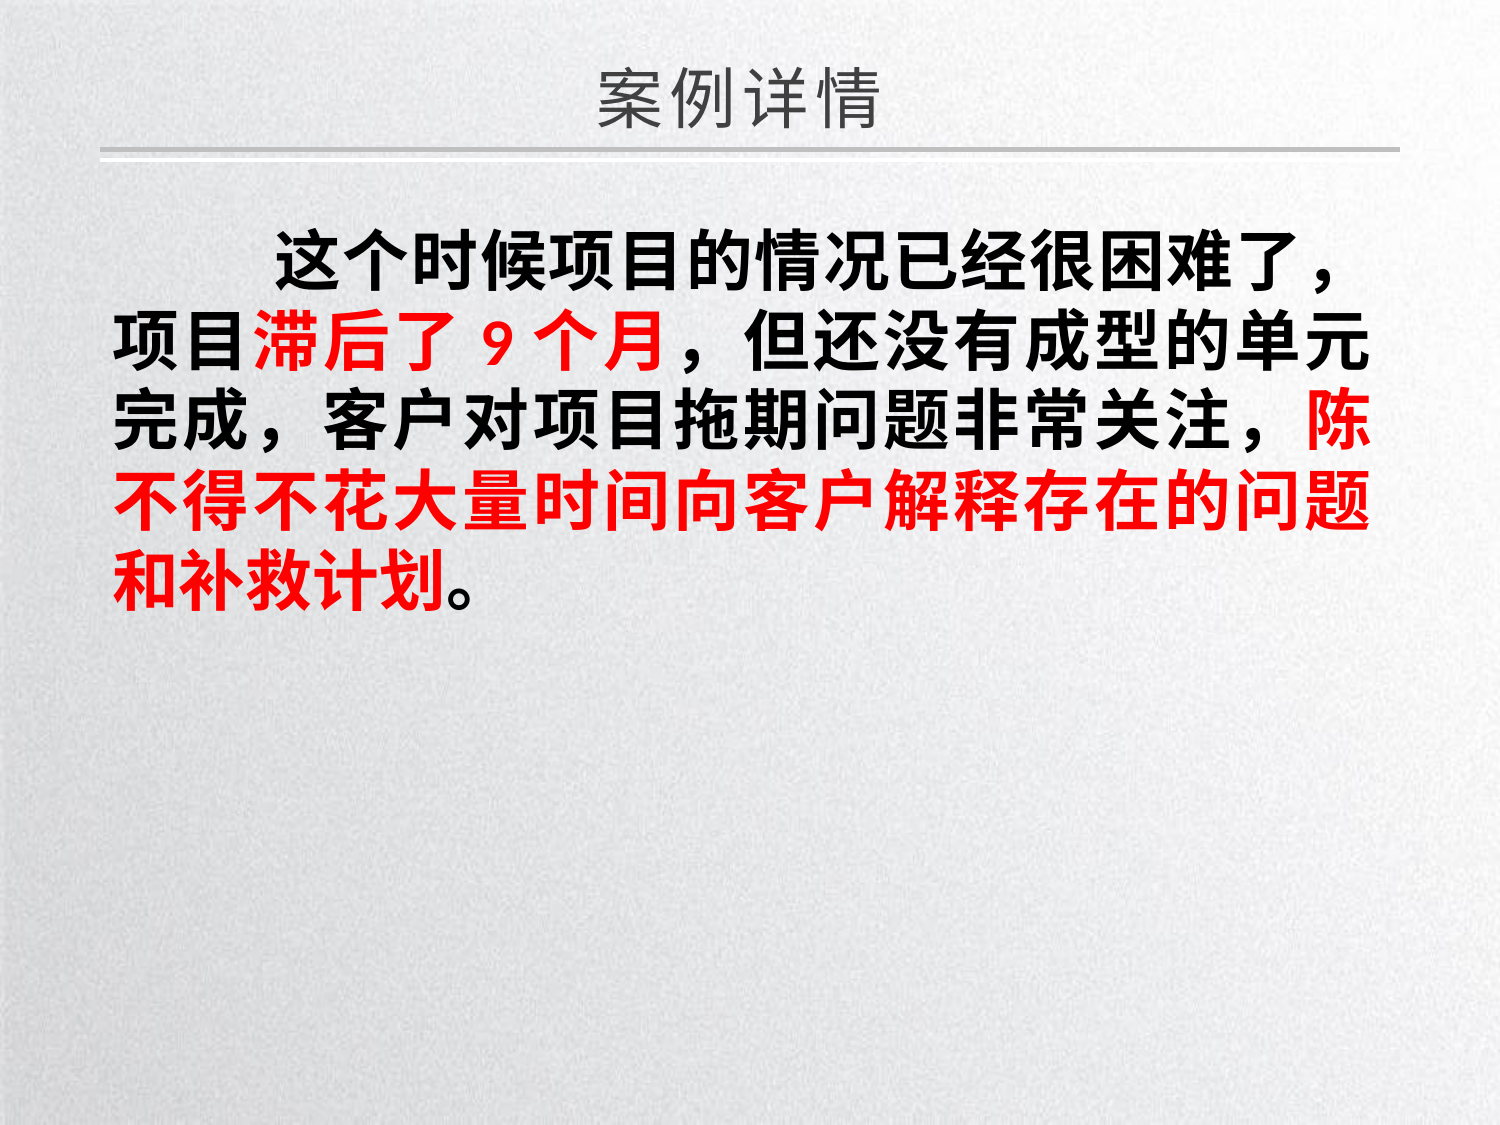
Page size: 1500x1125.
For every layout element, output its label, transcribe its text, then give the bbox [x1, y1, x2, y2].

picture [0, 0, 1500, 1125]
text_box 案例详情 [581, 49, 897, 145]
text_box 这个时候项目的情况已经很困难了，项目滞后了9个月，但还没有成型的单元完成，客户对项目拖期问题非常关注，陈不得不花大量时间向客户解释存在的问题和补救计划。 [97, 211, 1387, 703]
